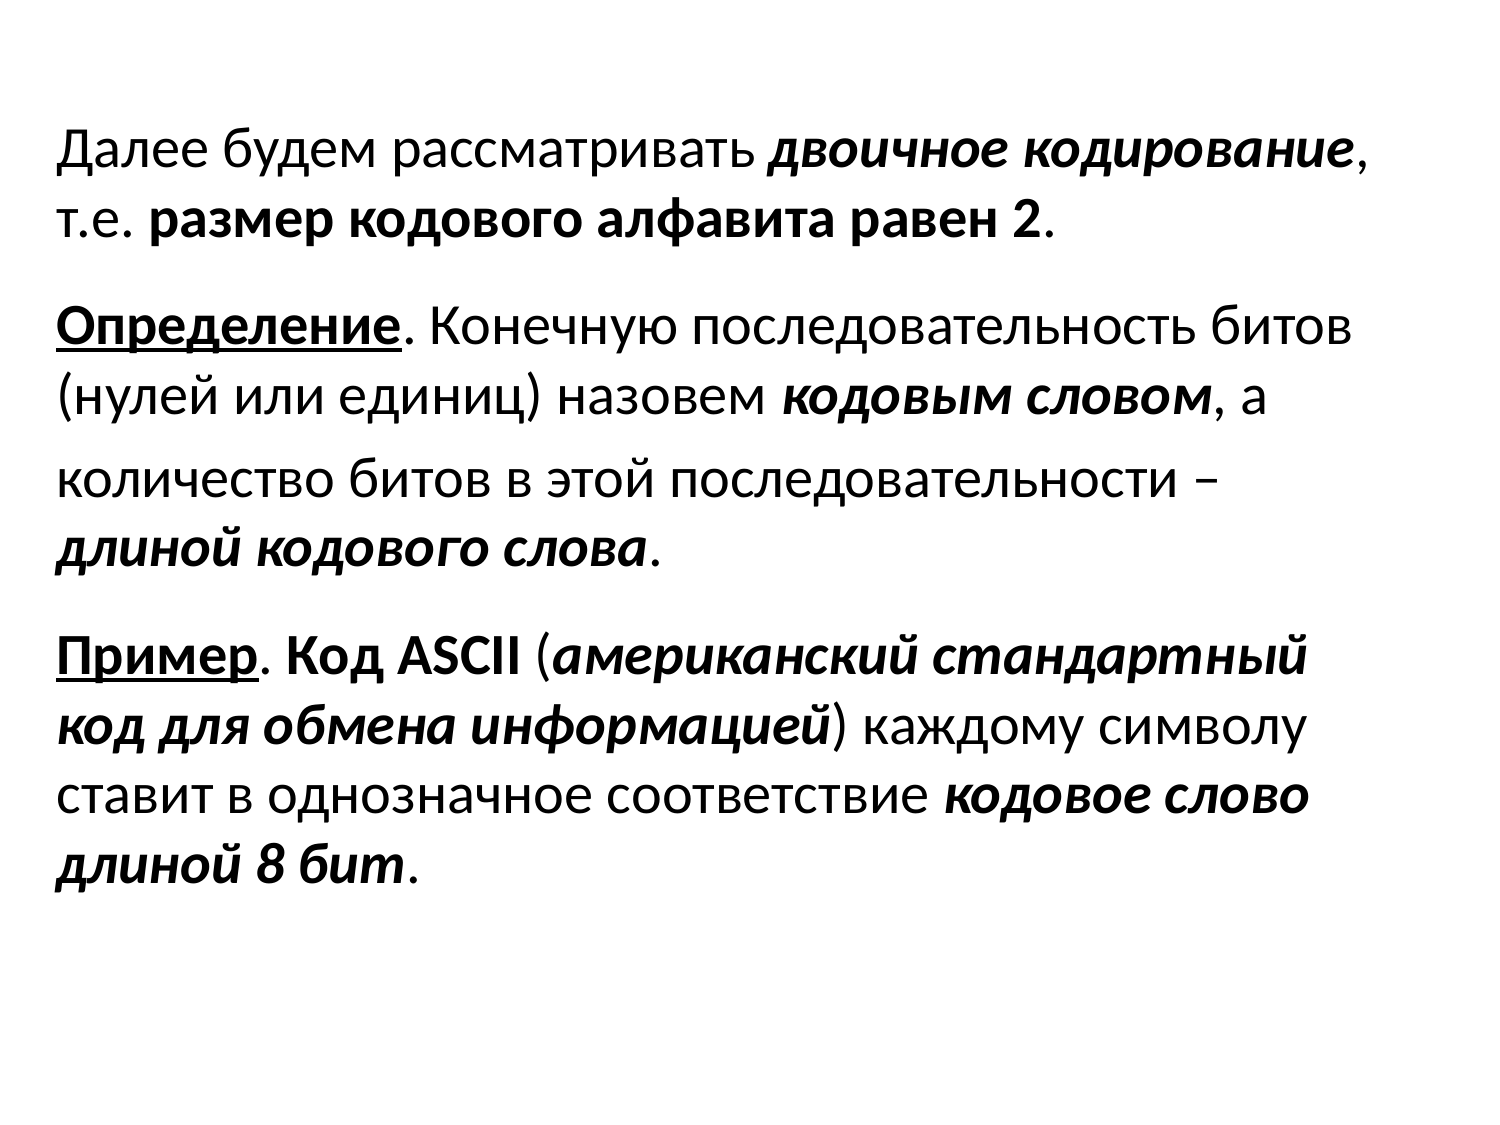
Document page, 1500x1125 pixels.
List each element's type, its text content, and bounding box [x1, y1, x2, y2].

list Далее будем рассматривать двоичное кодирование, т.е. размер кодового алфавита равен 2. Определение. Конечную последовательность битов (нулей или единиц) назовем кодовым словом, а количество битов в этой последовательности – длиной кодового слова. Пример. Код ASCII (американский стандартный код для обмена информацией) каждому символу ставит в однозначное соответствие кодовое слово длиной 8 бит. [41, 101, 1425, 1005]
